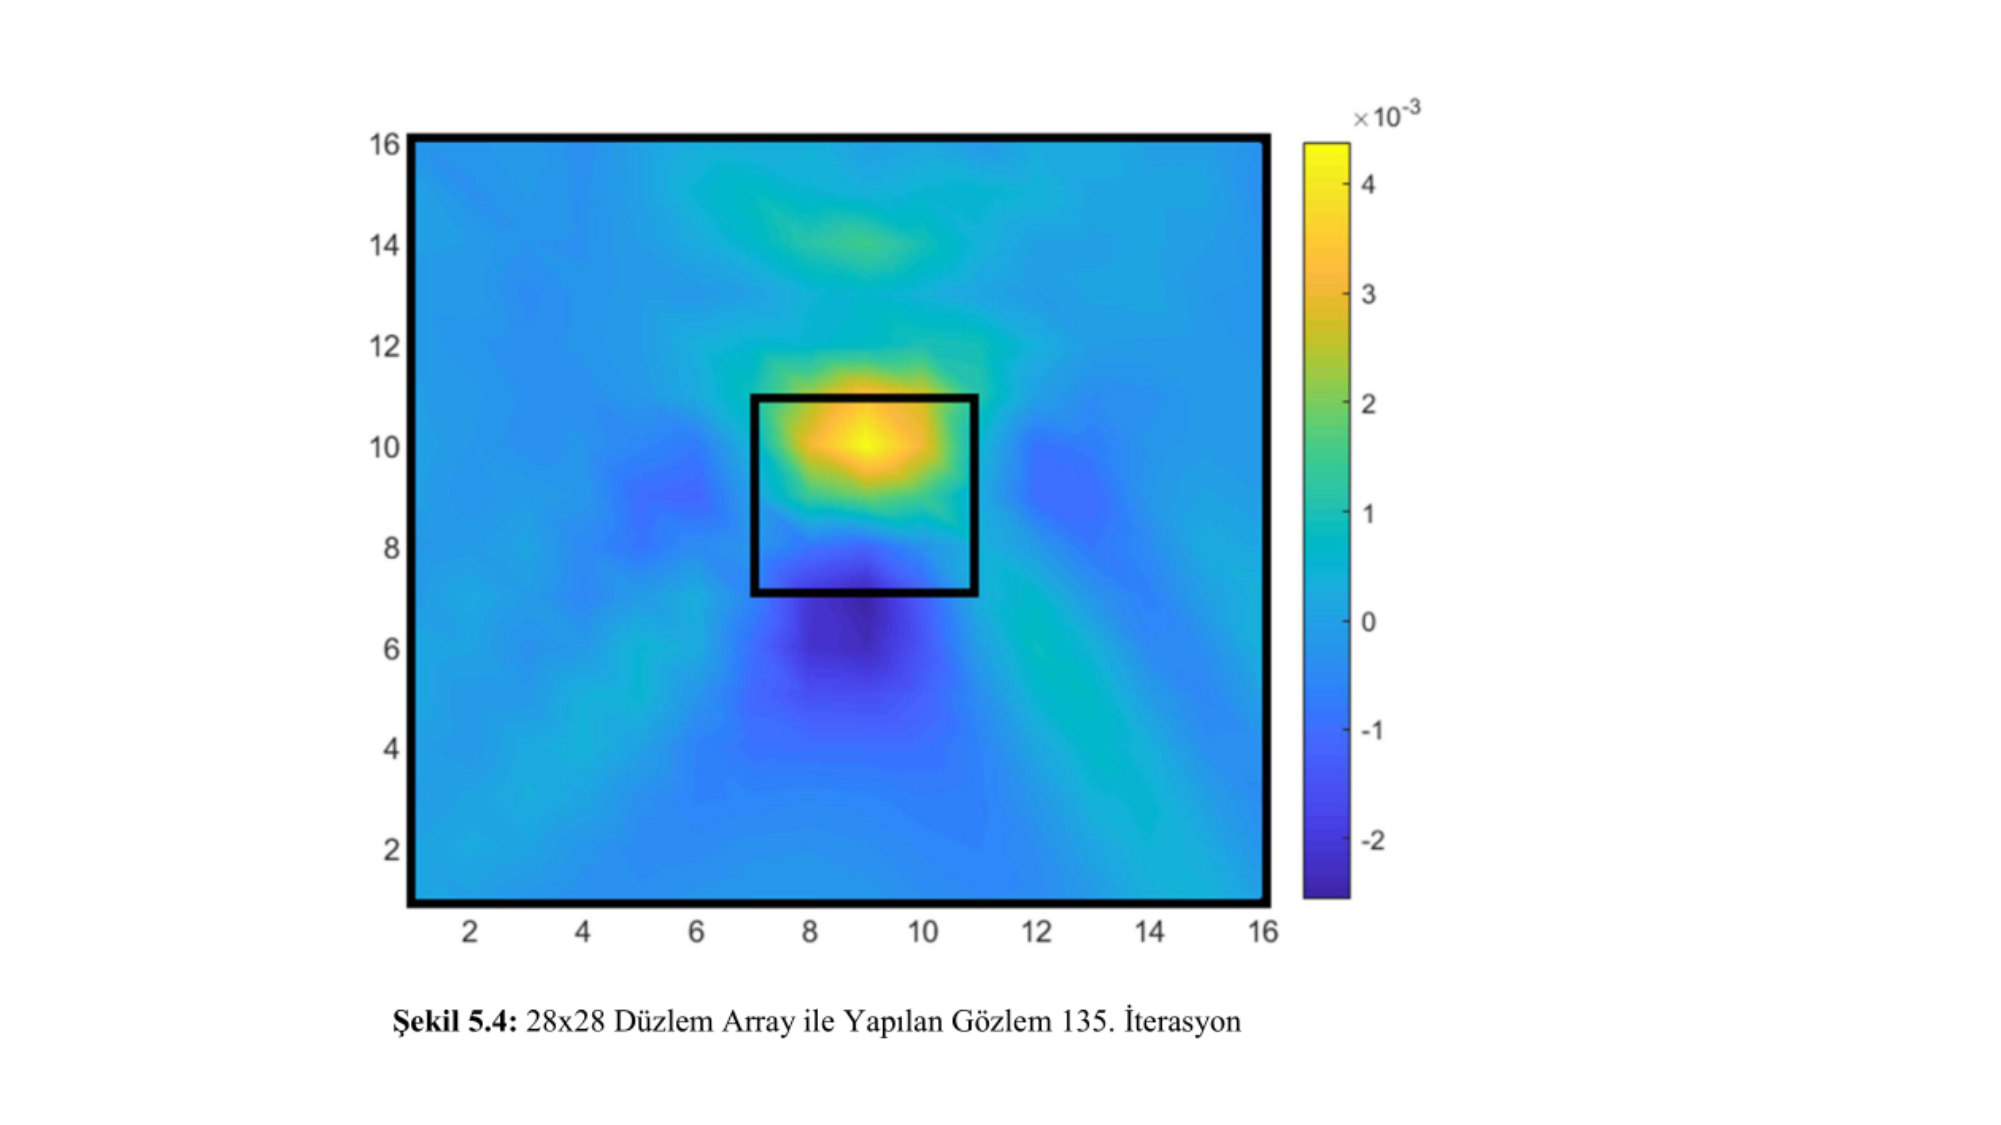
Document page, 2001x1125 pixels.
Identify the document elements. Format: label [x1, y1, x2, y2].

list [331, 78, 1427, 1081]
